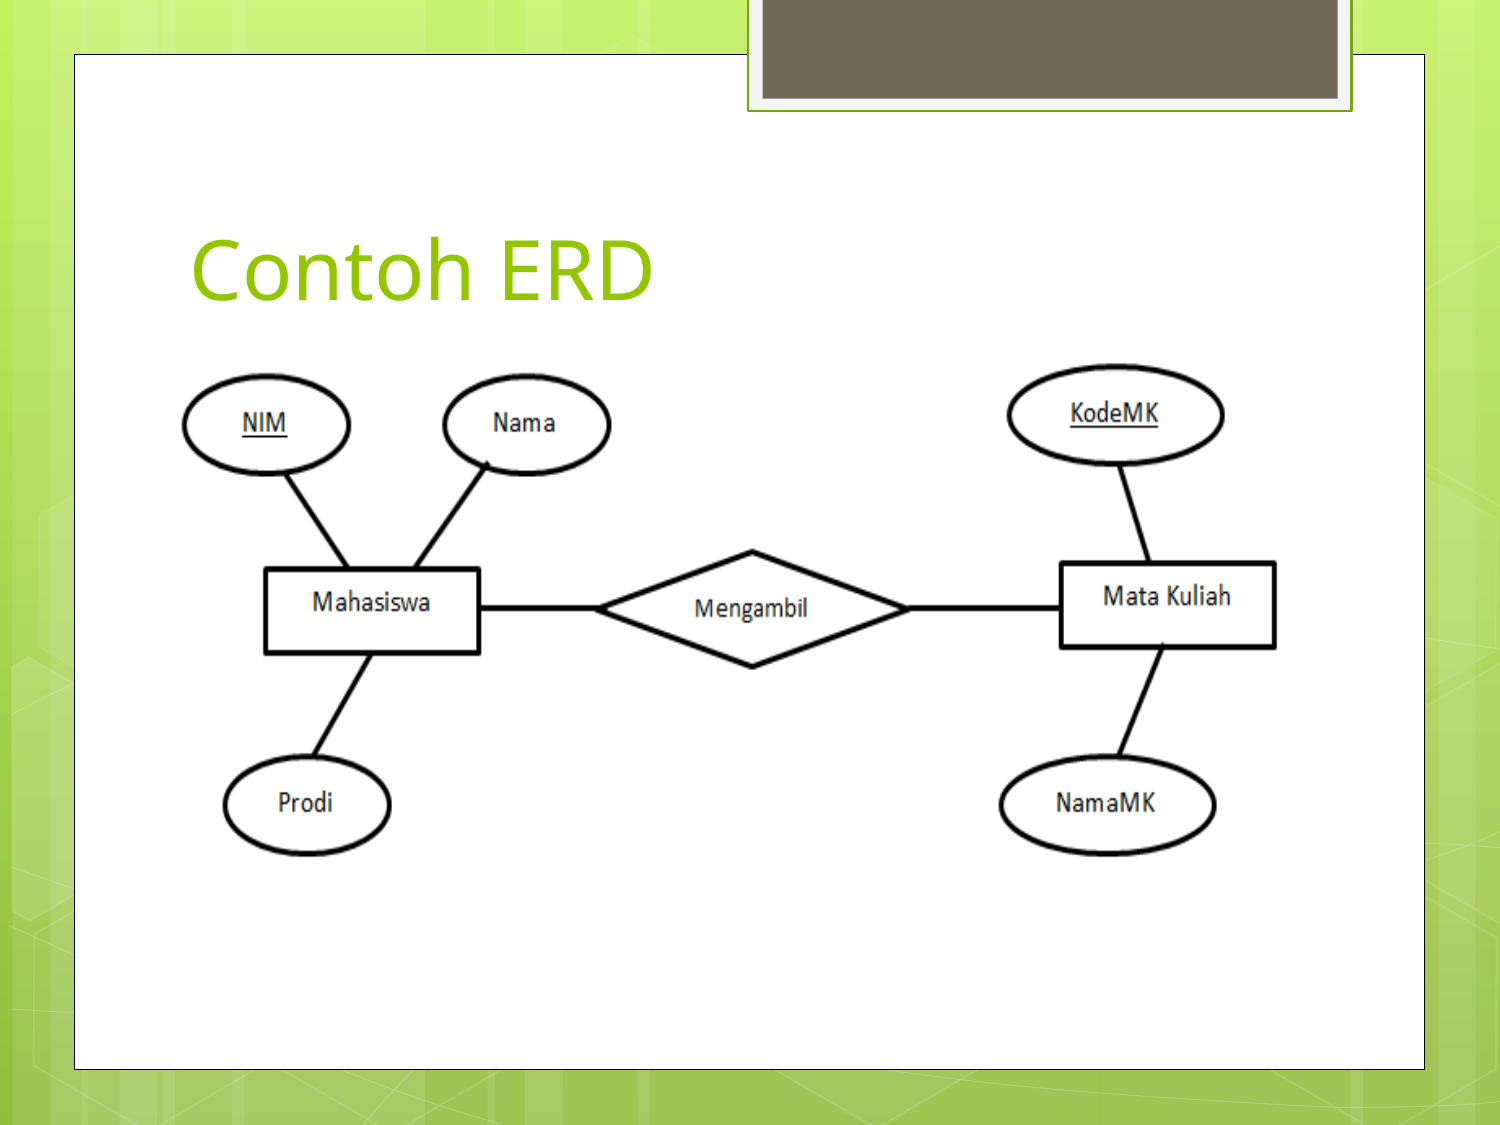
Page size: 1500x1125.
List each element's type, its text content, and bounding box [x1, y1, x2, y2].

picture [174, 360, 1283, 863]
title Contoh ERD [174, 137, 1328, 325]
